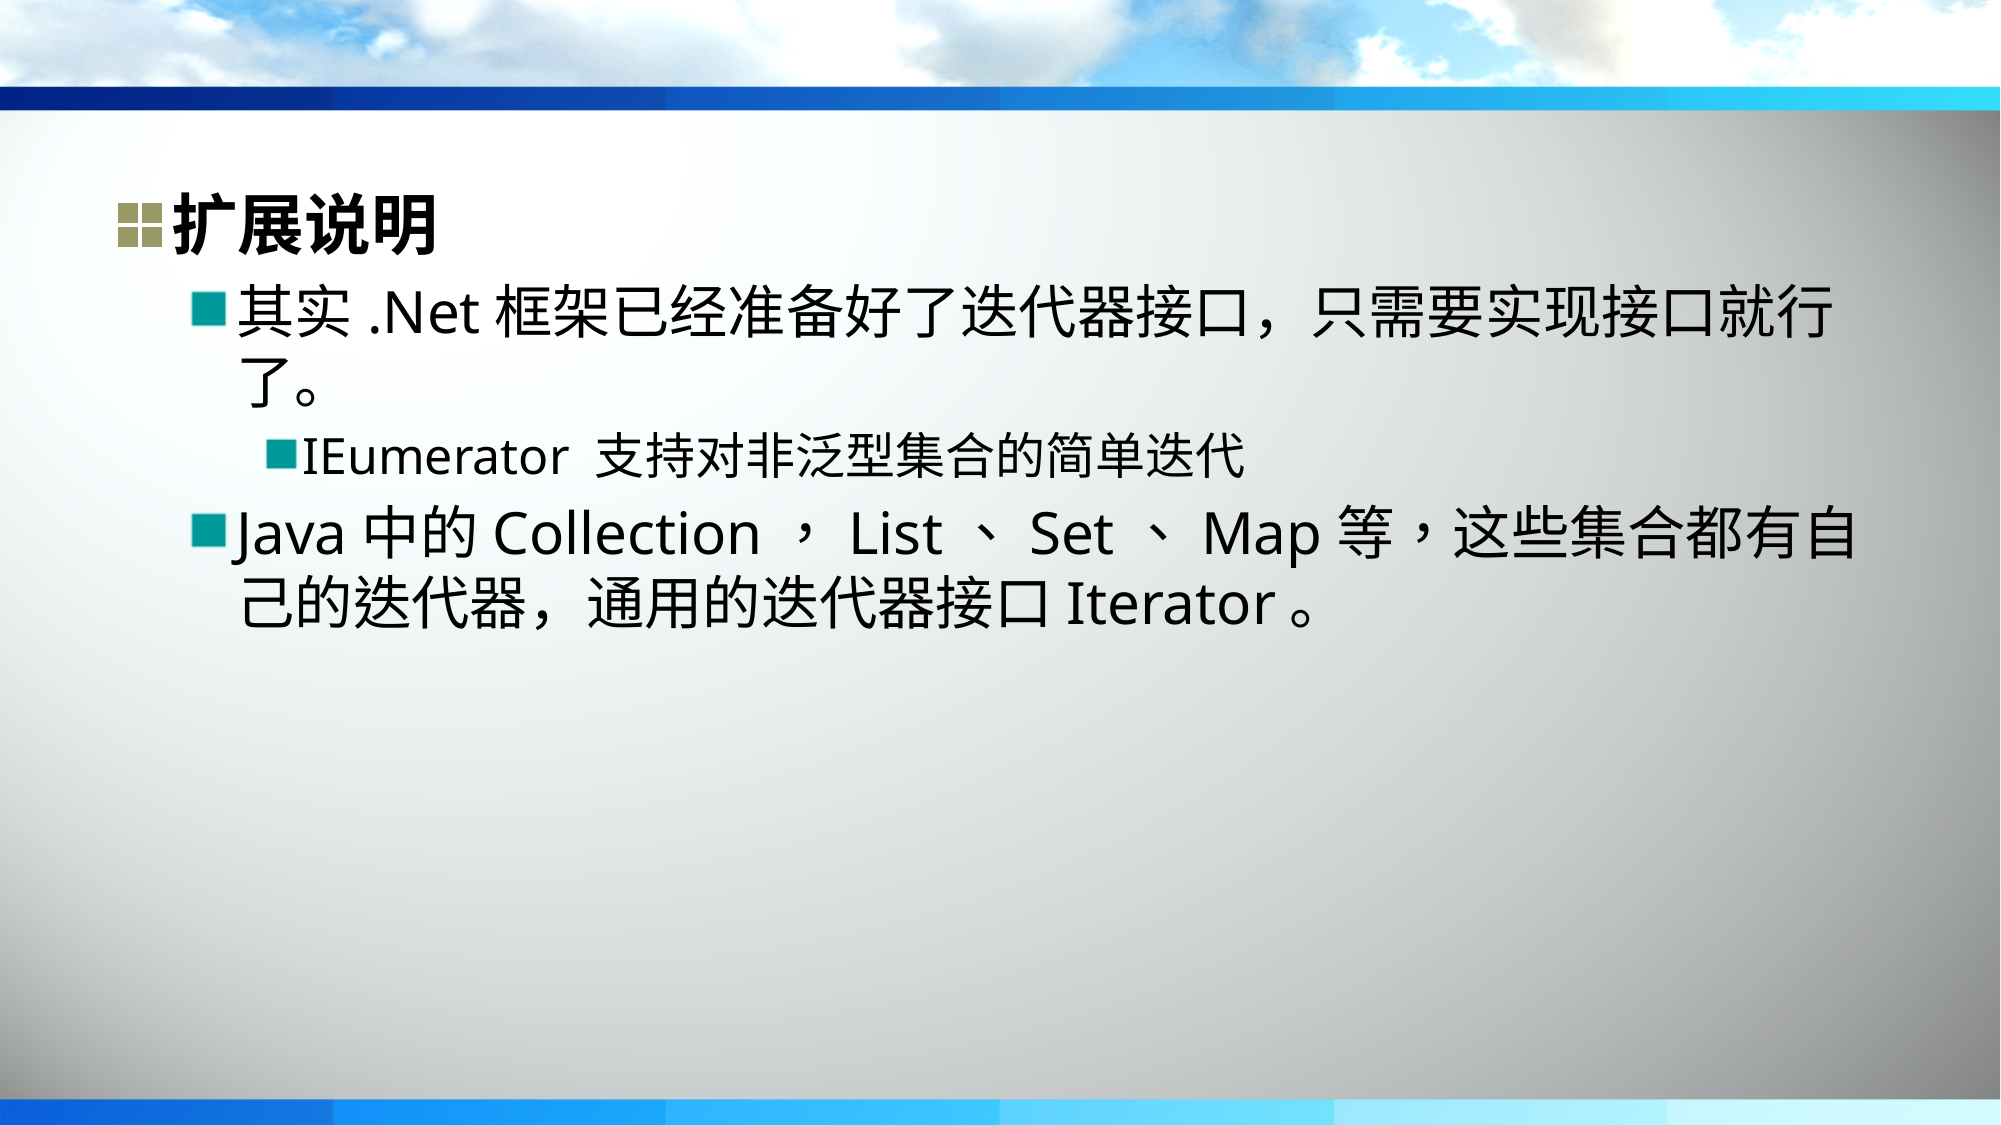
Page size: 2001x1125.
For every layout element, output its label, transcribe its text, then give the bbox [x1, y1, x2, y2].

list 扩展说明 其实.Net框架已经准备好了迭代器接口，只需要实现接口就行了。 IEumerator 支持对非泛型集合的简单迭代 Java中的Collection，List、Set、Map等，这些集合都有自己的迭代器，通用的迭代器接口Iterator。 [99, 175, 1891, 1055]
picture [0, 0, 2001, 1125]
